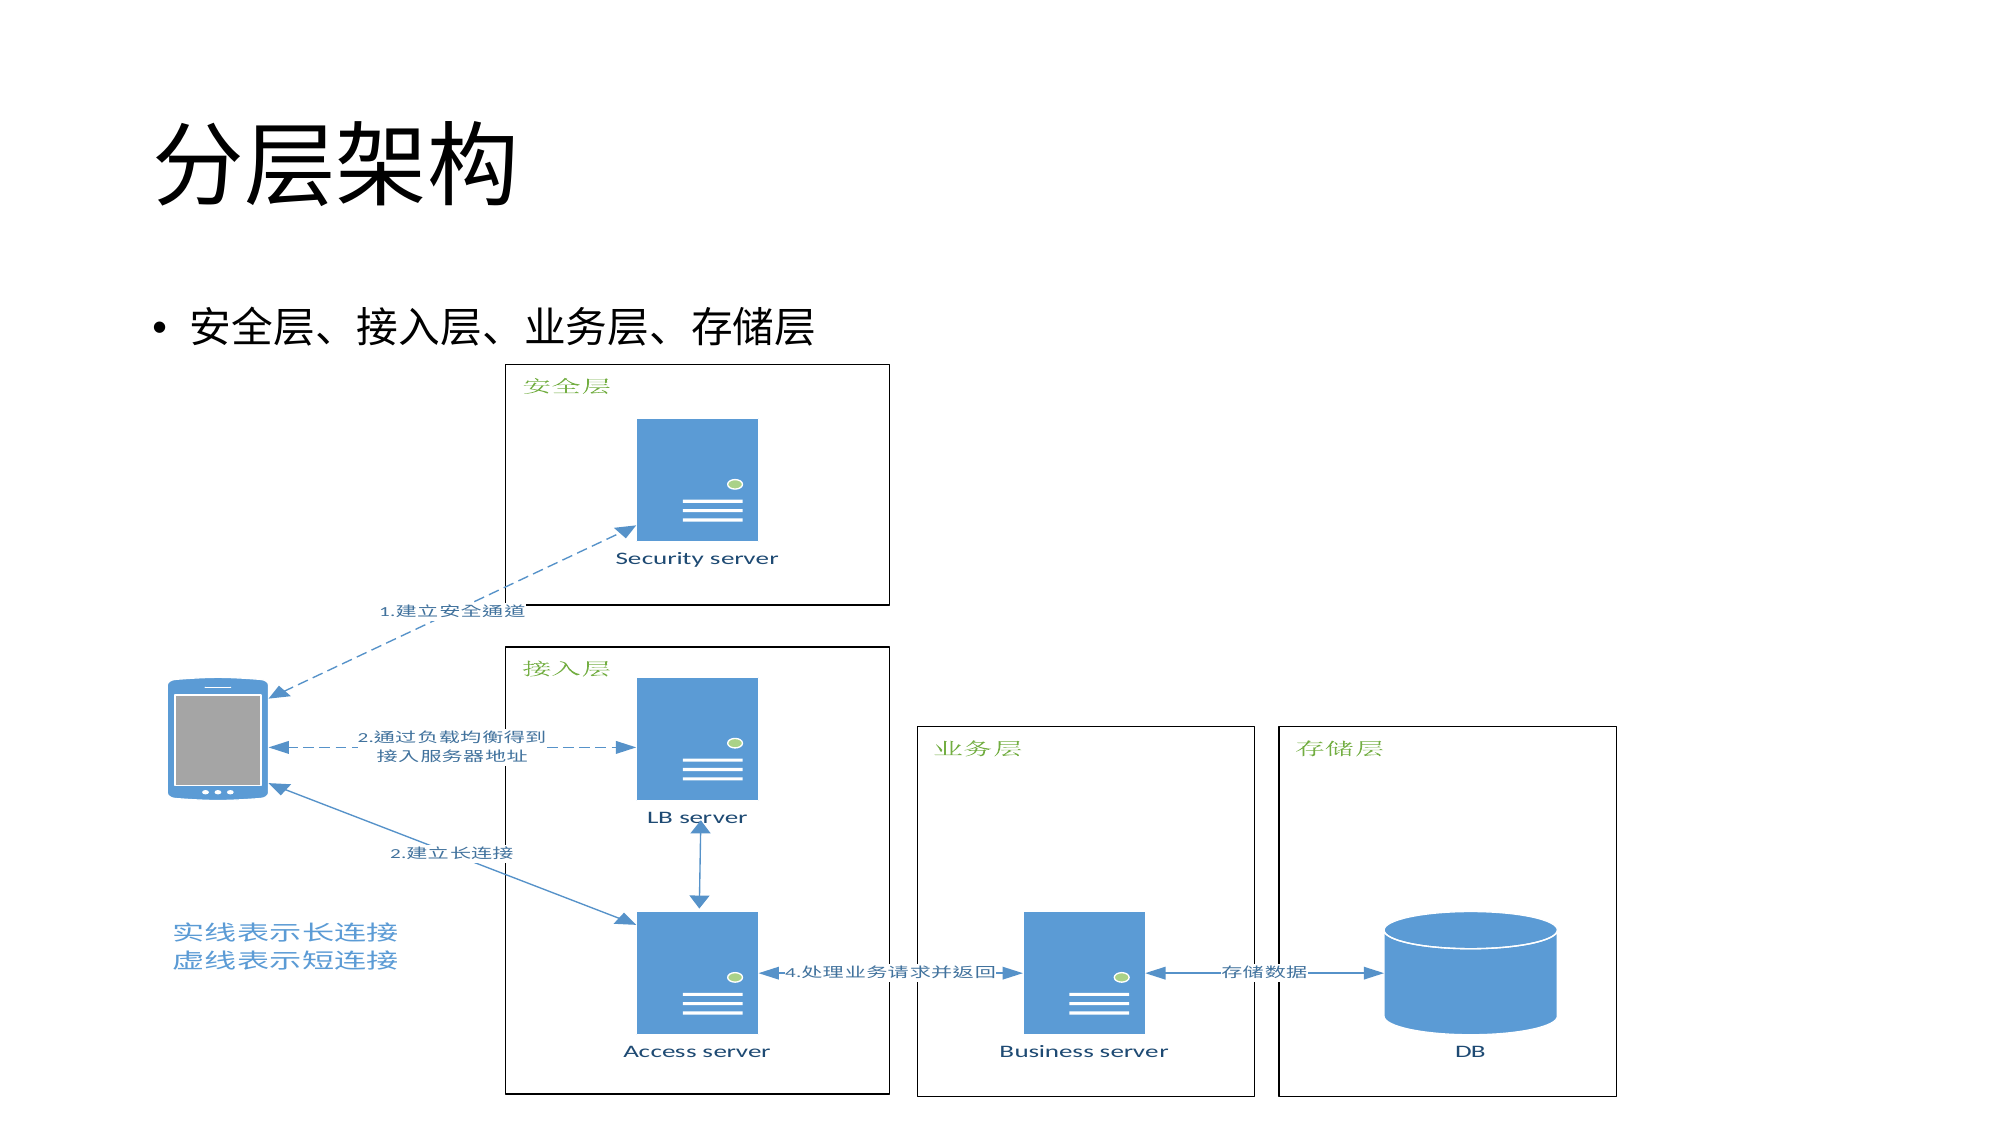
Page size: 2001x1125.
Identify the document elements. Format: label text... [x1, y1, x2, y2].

picture [152, 361, 1619, 1098]
title 分层架构 [137, 59, 1863, 278]
list 安全层、接入层、业务层、存储层 [137, 299, 1863, 1014]
